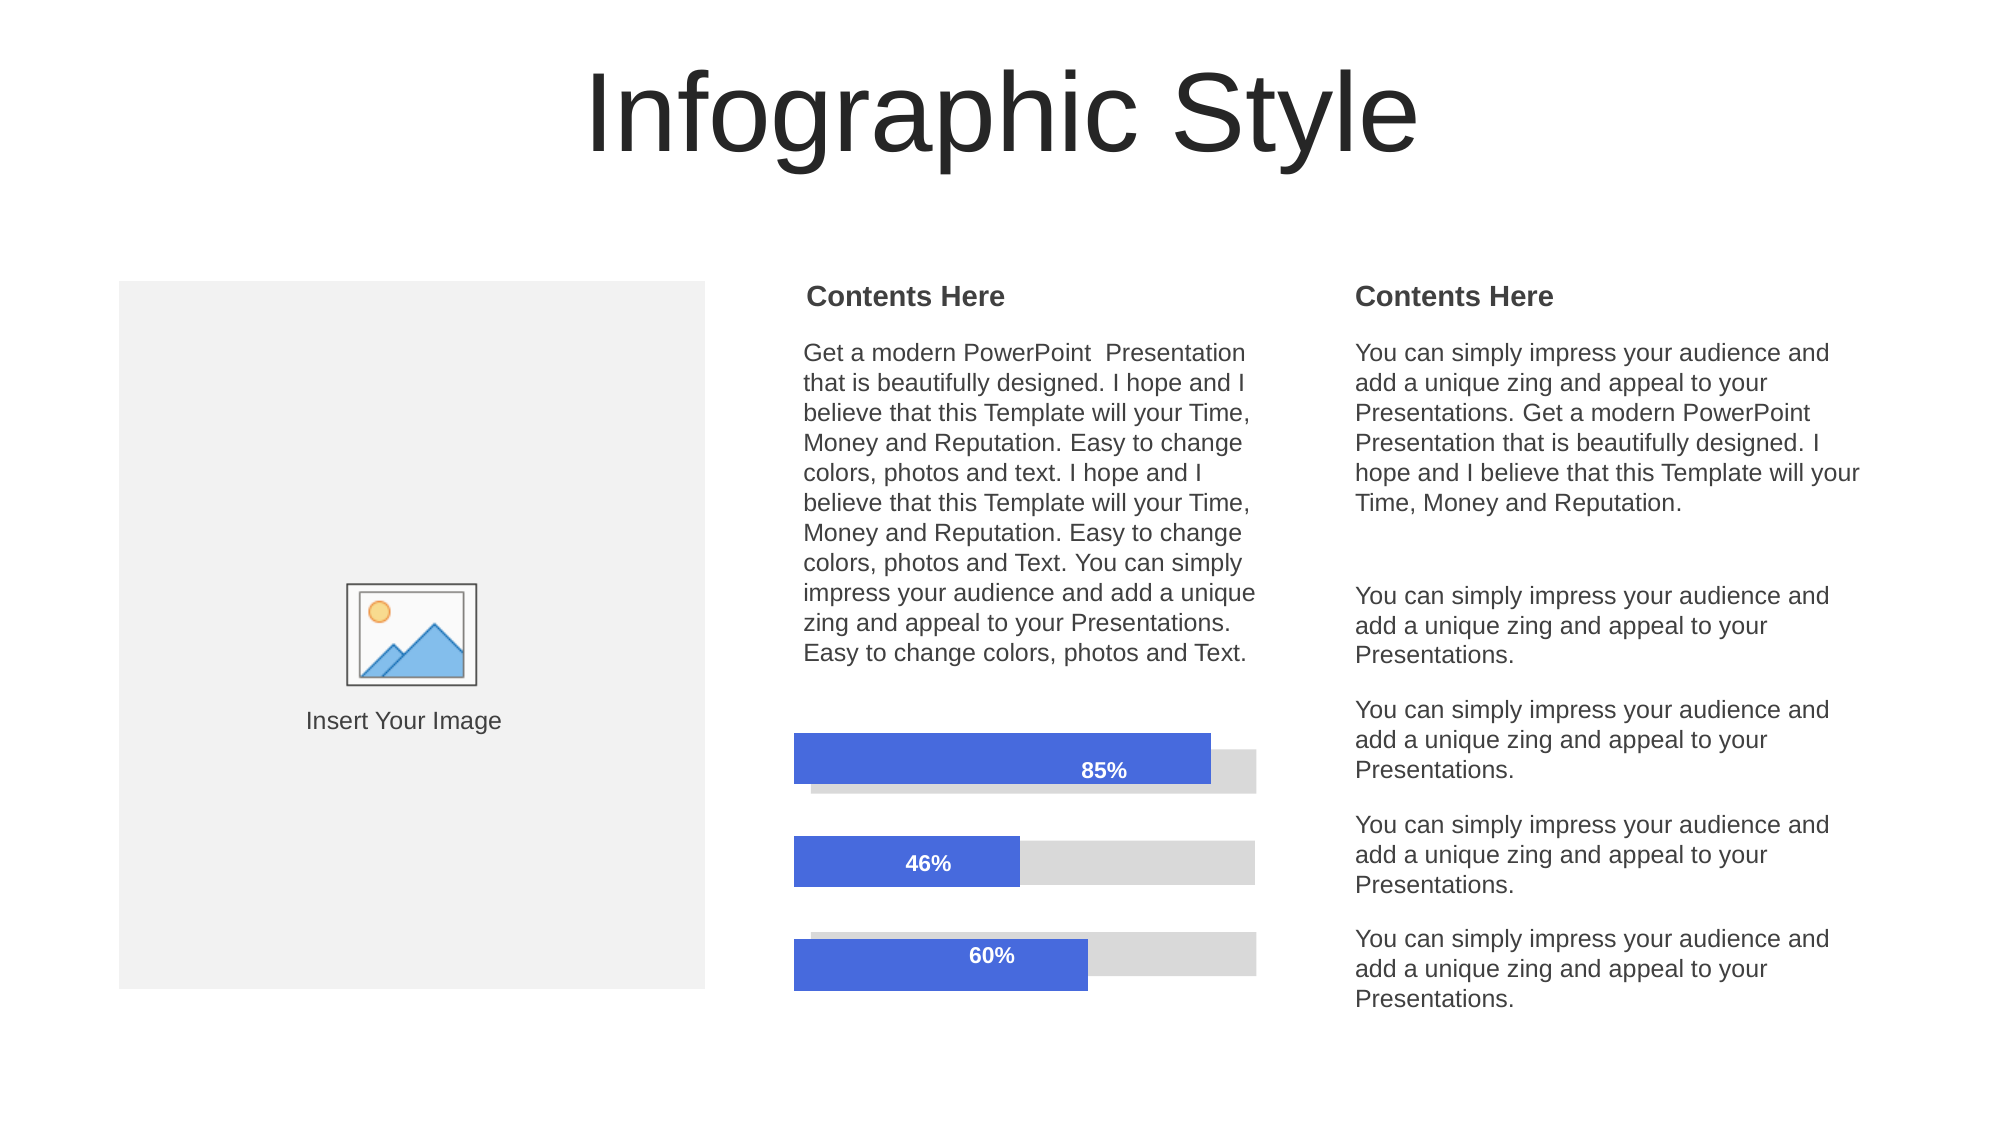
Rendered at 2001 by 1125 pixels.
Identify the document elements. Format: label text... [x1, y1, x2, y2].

chart [784, 700, 1245, 1024]
text_box [1245, 840, 1256, 886]
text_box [1337, 269, 1895, 527]
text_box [788, 269, 1296, 678]
text_box You can simply impress your audience and add a unique zing and appeal to your Presentations. [1337, 686, 1895, 791]
text_box [1245, 931, 1257, 977]
text_box You can simply impress your audience and add a unique zing and appeal to your Presentations. [1337, 915, 1895, 1021]
text_box You can simply impress your audience and add a unique zing and appeal to your Presentations. [1337, 800, 1895, 906]
list Infographic Style [53, 55, 1952, 175]
text_box [1245, 748, 1257, 795]
text_box You can simply impress your audience and add a unique zing and appeal to your Presentations. [1337, 571, 1895, 677]
picture [118, 281, 705, 989]
